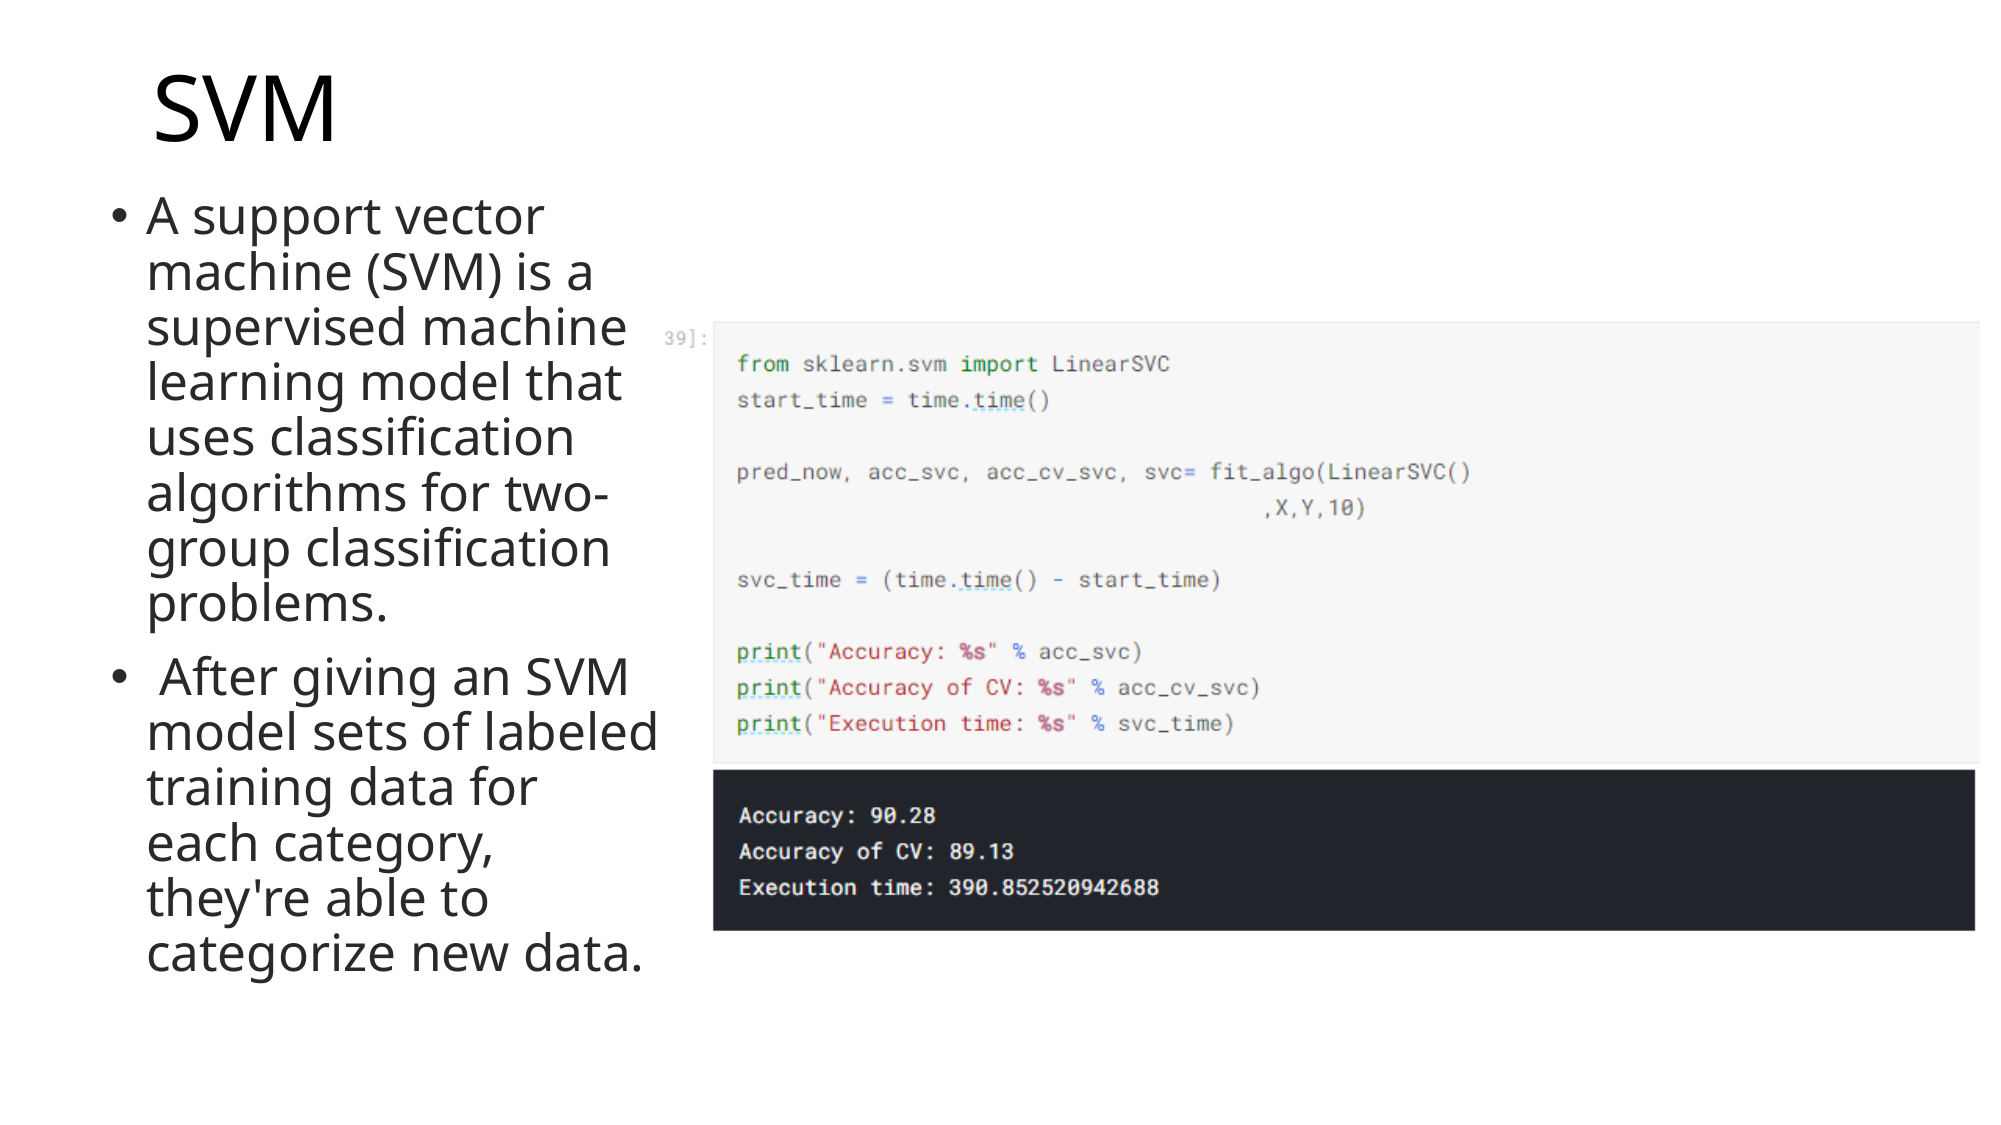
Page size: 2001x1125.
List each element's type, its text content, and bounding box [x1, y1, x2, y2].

picture [665, 295, 1980, 942]
list A support vector machine (SVM) is a supervised machine learning model that uses classification algorithms for two-group classification problems. After giving an SVM model sets of labeled training data for each category, they're able to categorize new data. [95, 183, 678, 1003]
title SVM [137, 3, 1942, 221]
